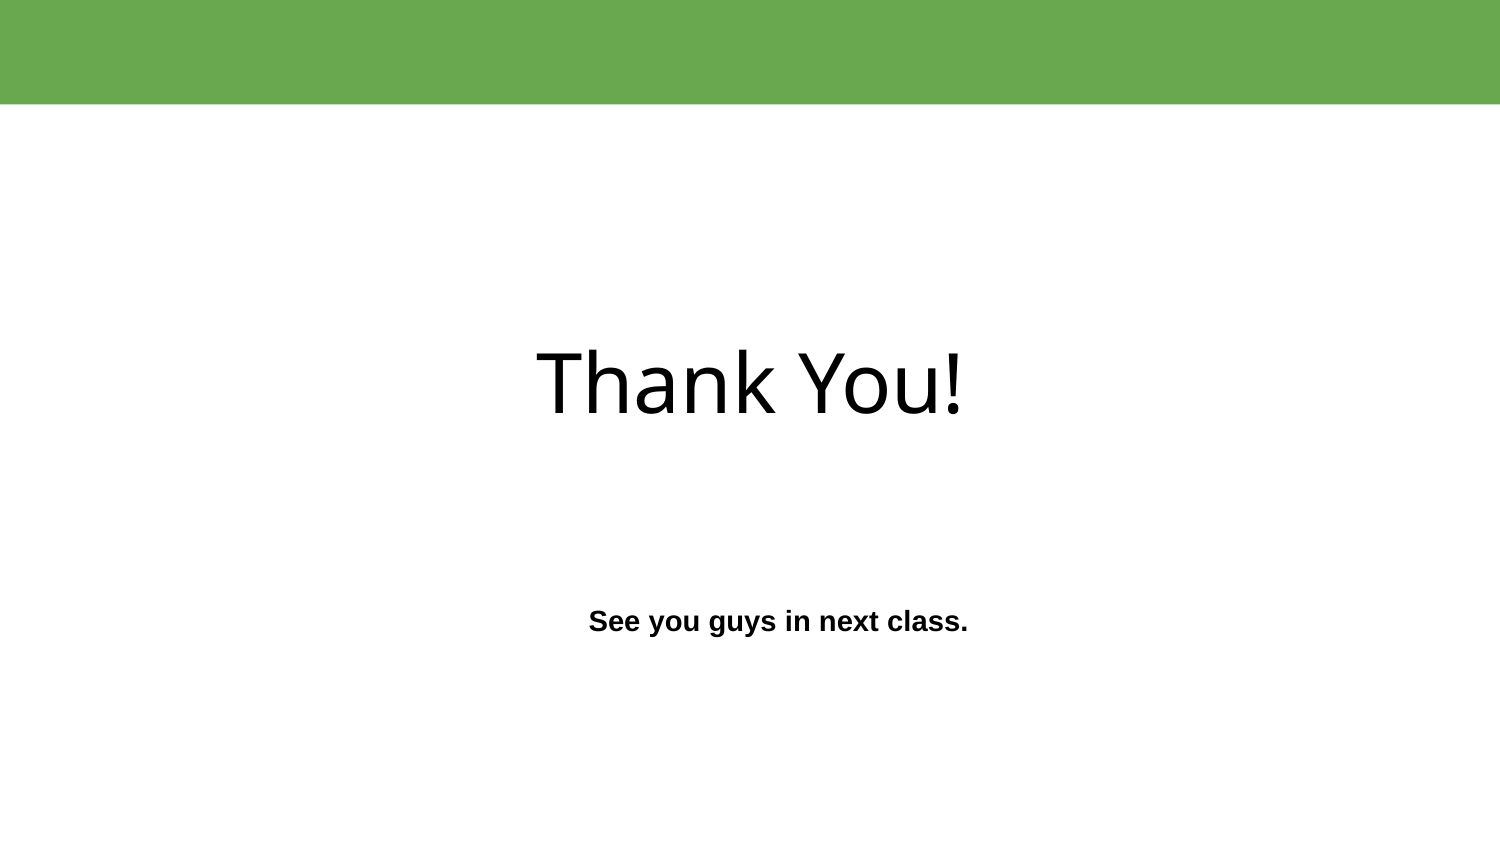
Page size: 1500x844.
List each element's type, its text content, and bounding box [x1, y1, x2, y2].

text_box See you guys in next class. [287, 594, 1270, 645]
title Thank You! [108, 328, 1392, 433]
